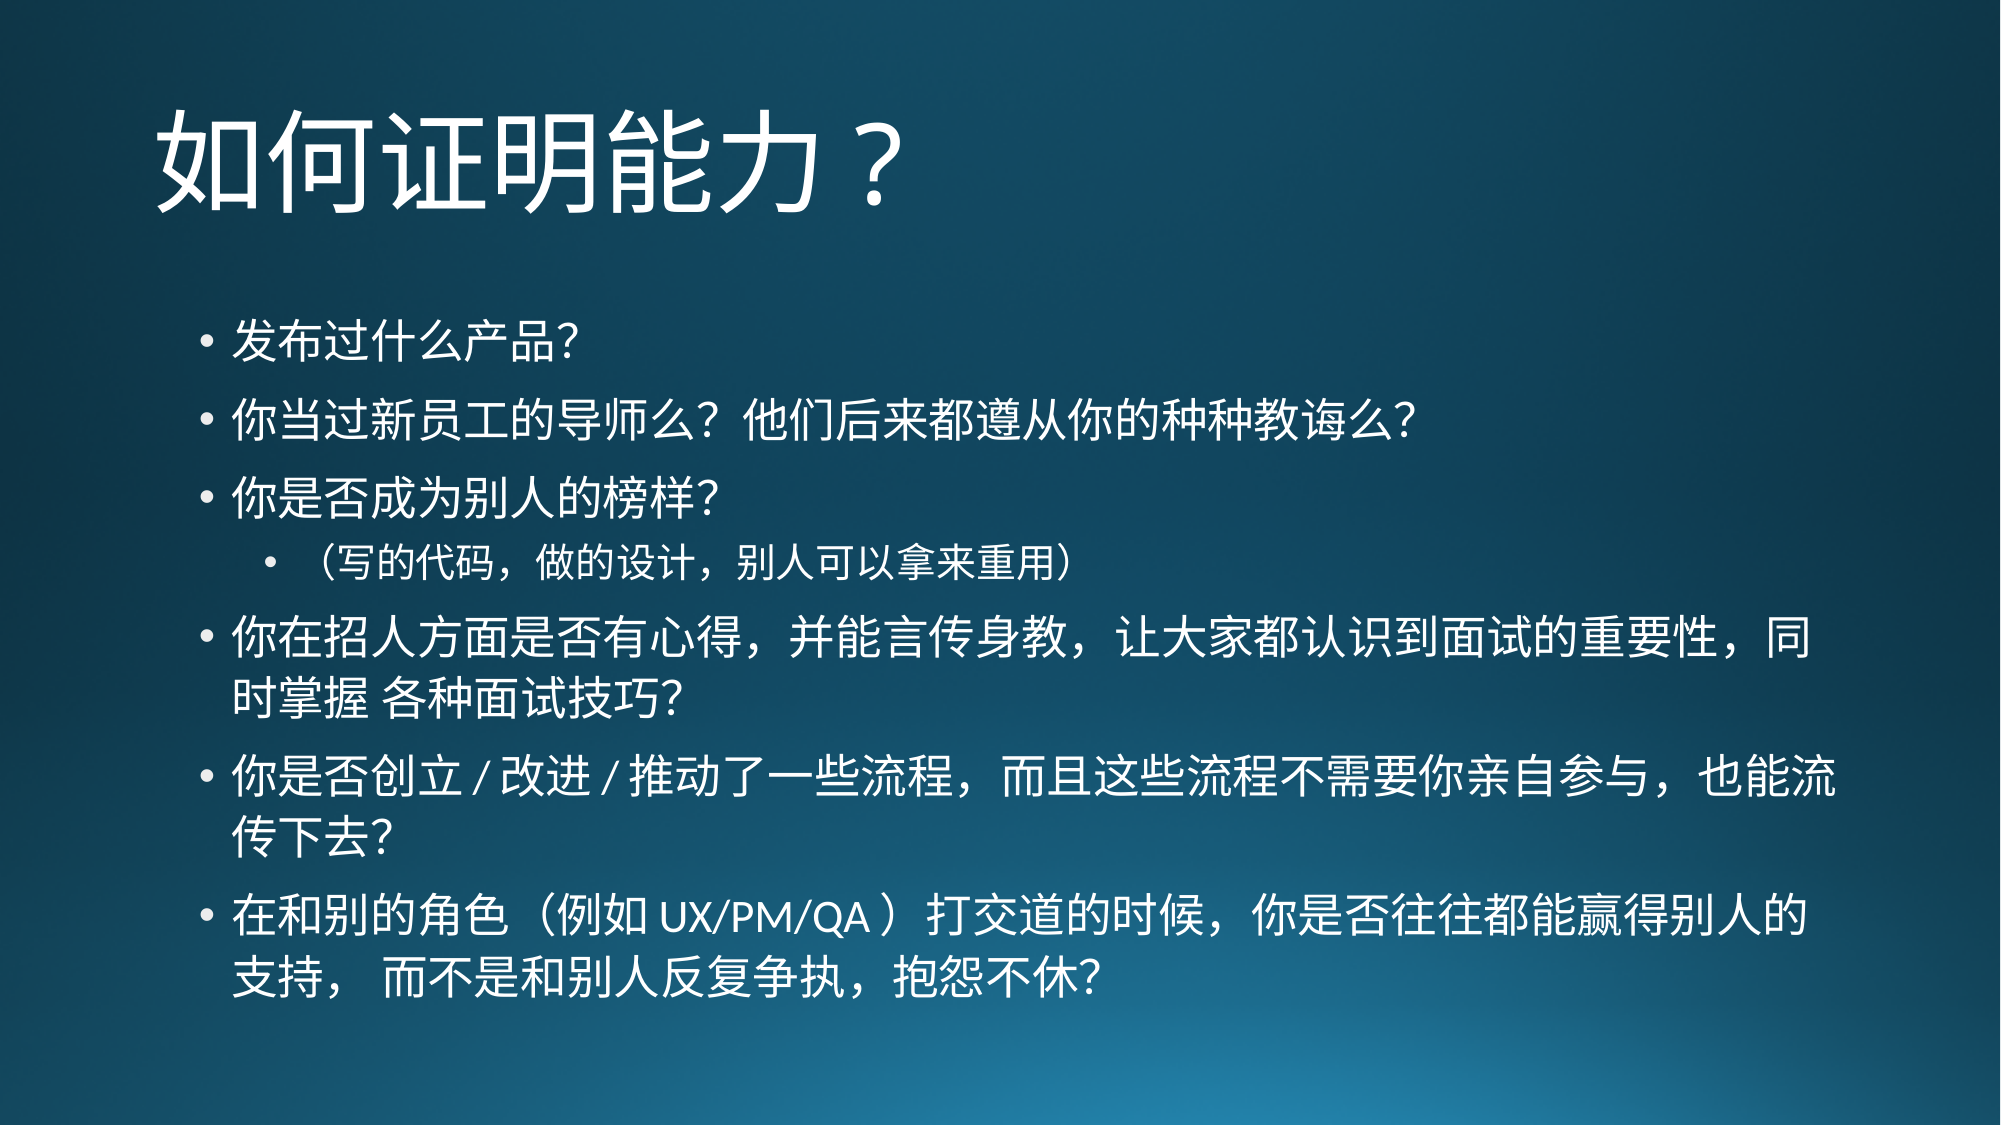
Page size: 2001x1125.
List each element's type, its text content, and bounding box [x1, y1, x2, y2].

picture [0, 0, 2001, 1125]
title 如何证明能力? [137, 59, 1863, 278]
list 发布过什么产品？ 你当过新员工的导师么？他们后来都遵从你的种种教诲么？ 你是否成为别人的榜样？ （写的代码，做的设计，别人可以拿来重用） 你在招人方面是否有心得，并能言传身教，让大家都认识到面试的重要性，同时掌握 各种面试技巧？ 你是否创立/改进/推动了一些流程，而且这些流程不需要你亲自参与，也能流传下去？ 在和别的角色（例如UX/PM/QA）打交道的时候，你是否往往都能赢得别人的支持， 而不是和别人反复争执，抱怨不休？ [183, 299, 1863, 1014]
